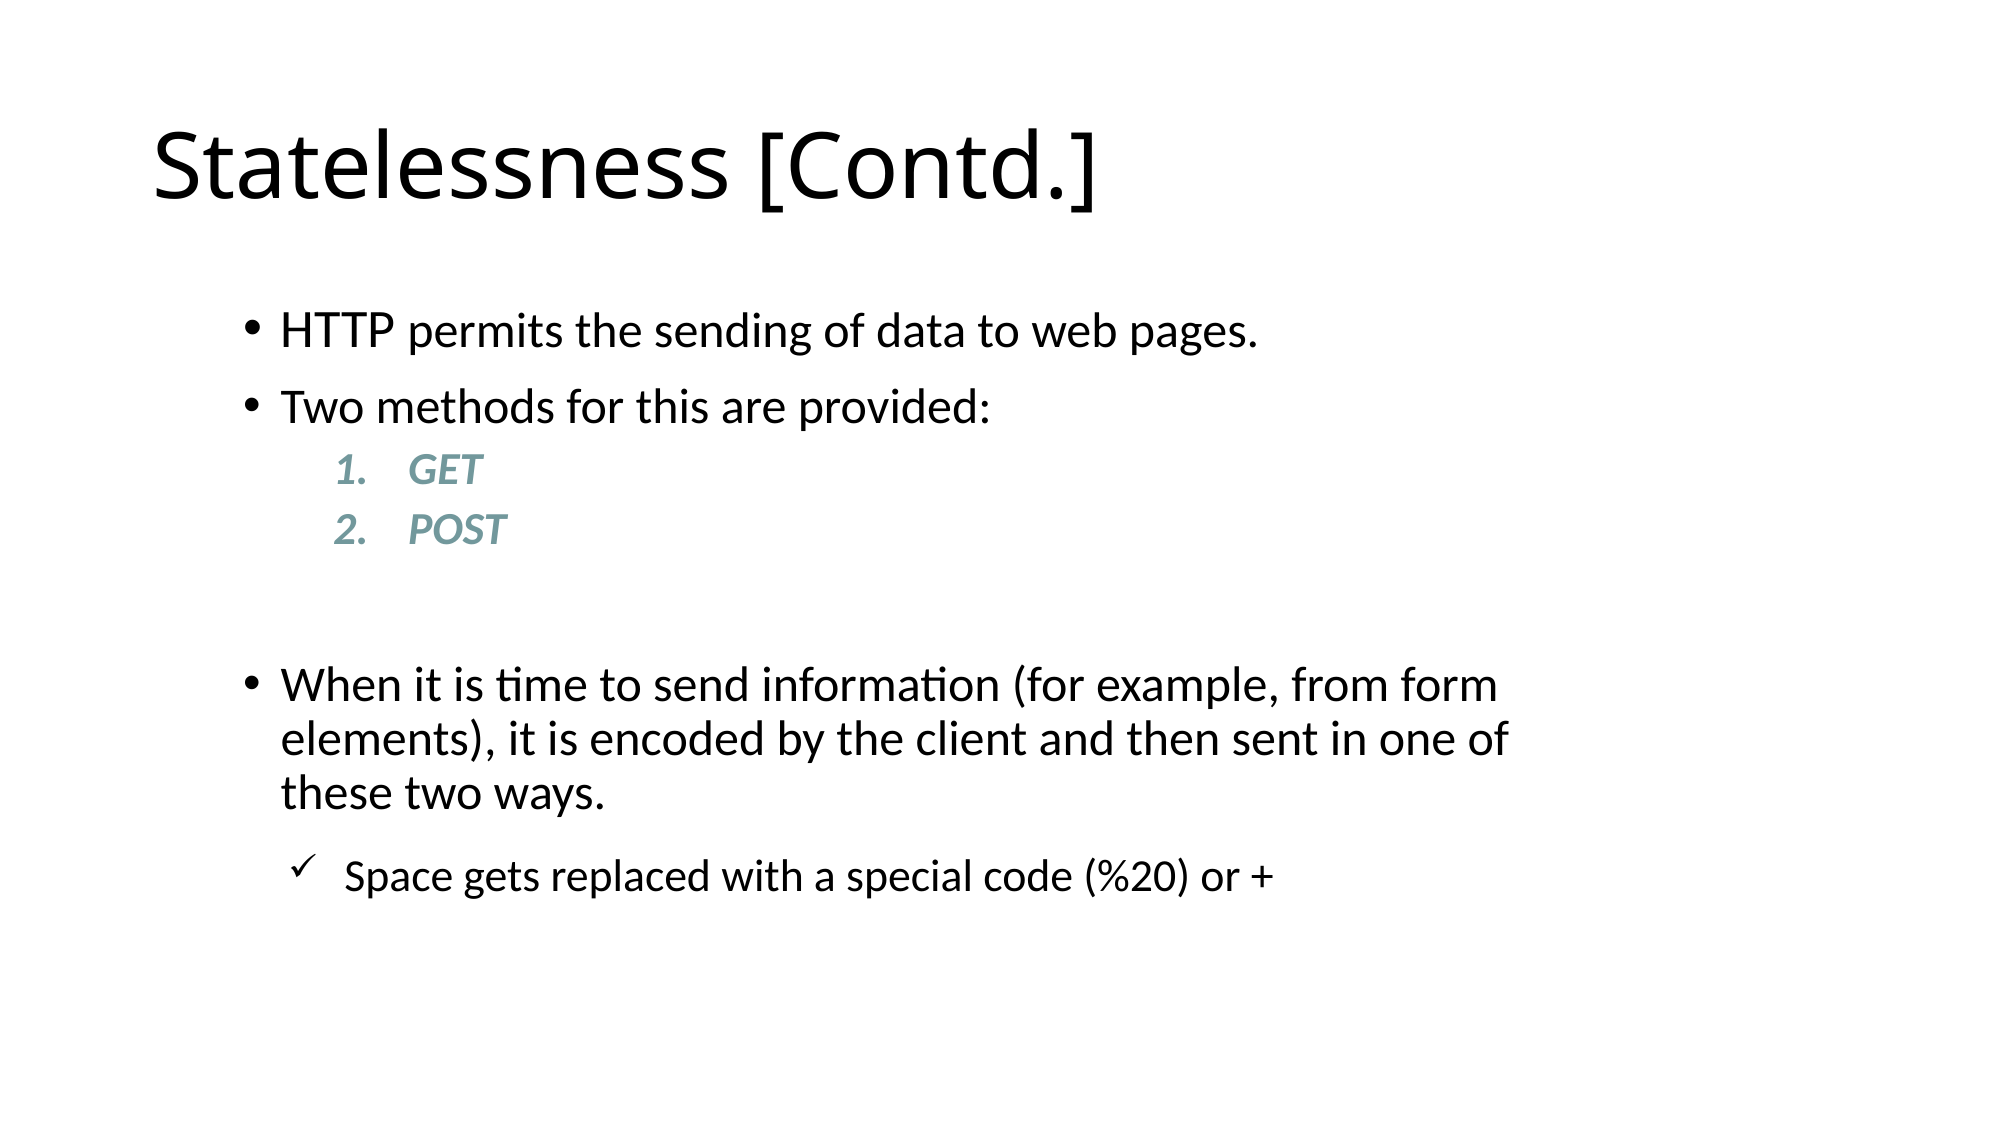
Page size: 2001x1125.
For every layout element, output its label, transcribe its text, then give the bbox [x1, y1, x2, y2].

title Statelessness [Contd.] [137, 59, 1863, 278]
list HTTP permits the sending of data to web pages. Two methods for this are provided: GET POST When it is time to send information (for example, from form elements), it is encoded by the client and then sent in one of these two ways. Space gets replaced with a special code (%20) or + [228, 293, 1639, 1103]
